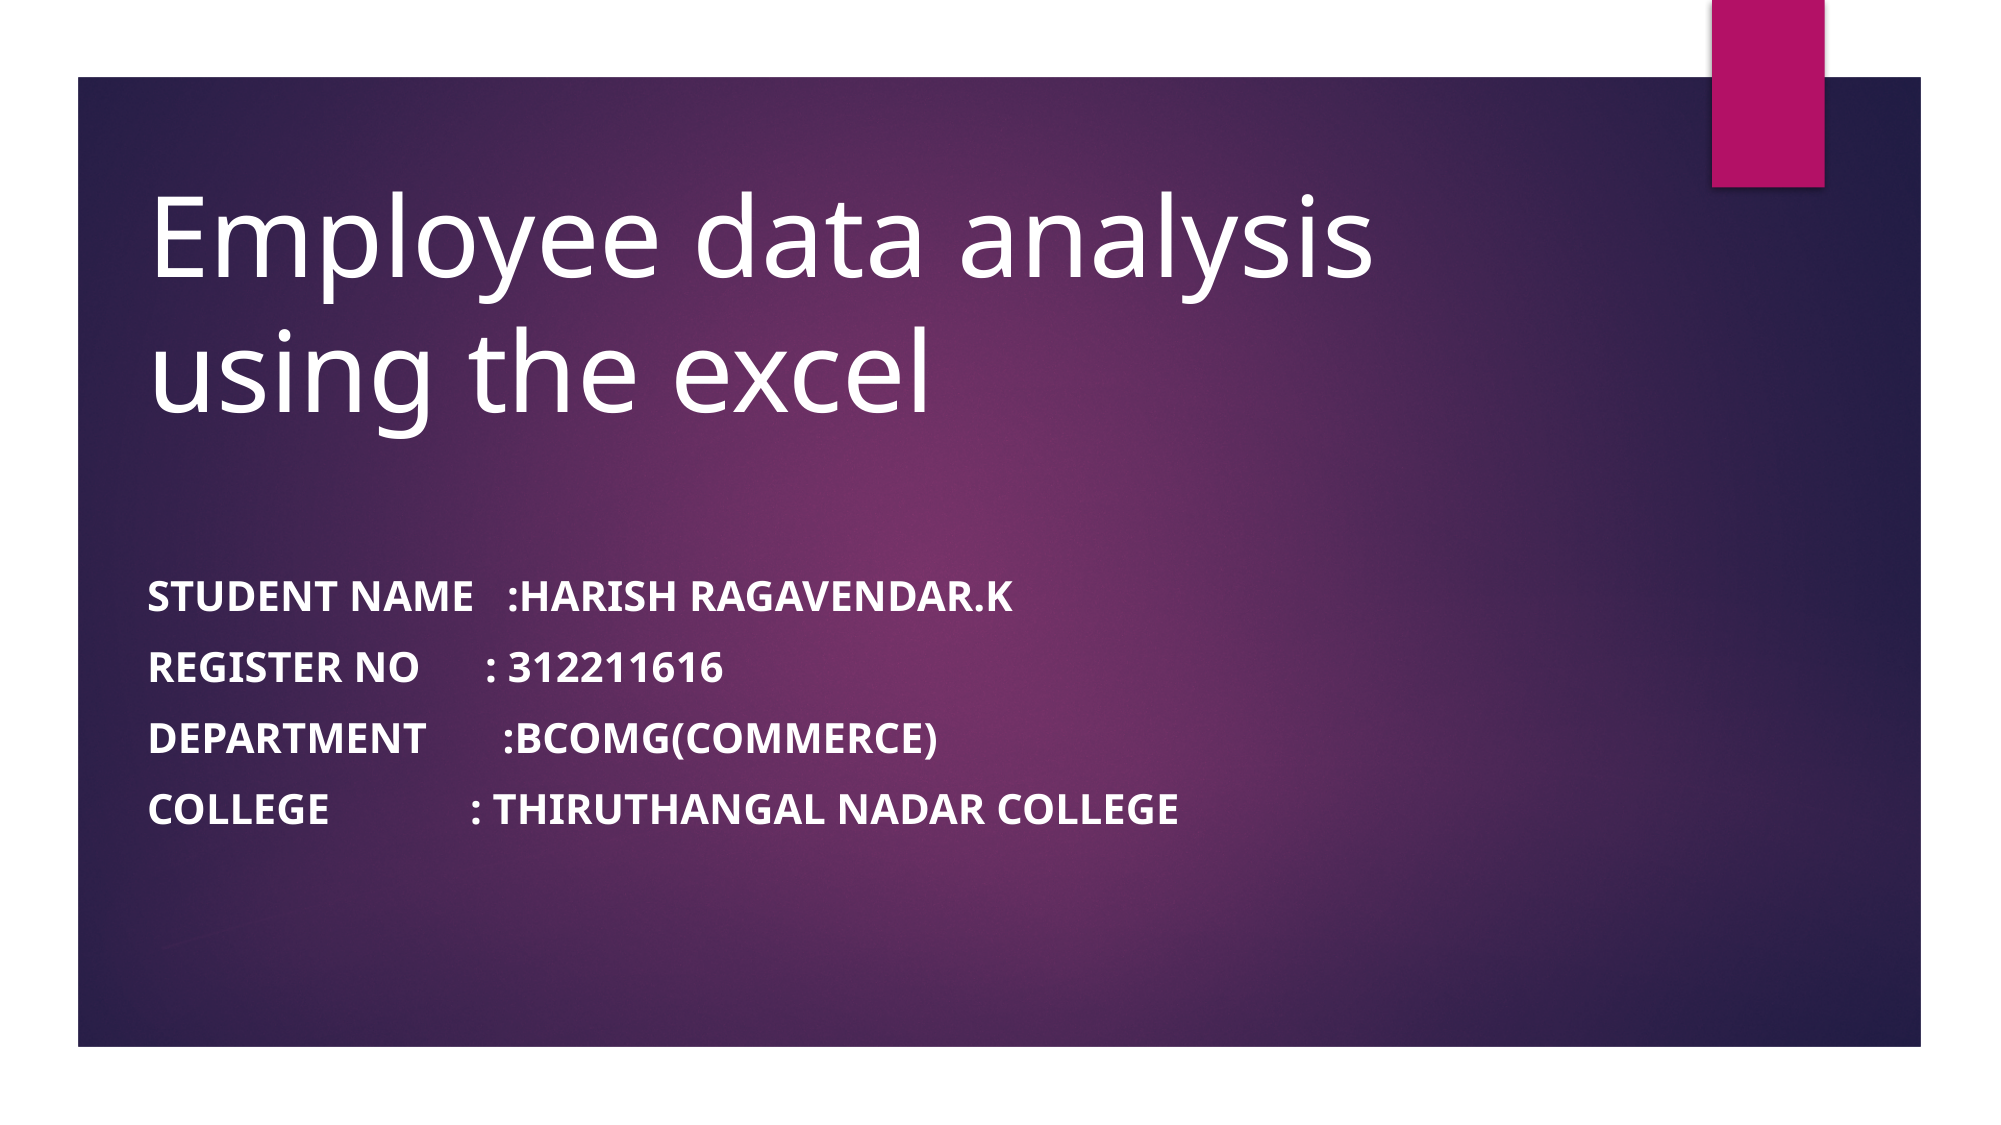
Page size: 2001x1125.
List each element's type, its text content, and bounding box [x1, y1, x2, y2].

title Employee data analysis using the excel [132, 82, 1575, 443]
subtitle Student Name :harish ragavendar.k Register no : 312211616 Department :bcomg(commerce) College : thiruthangal nadar college [132, 562, 1575, 945]
